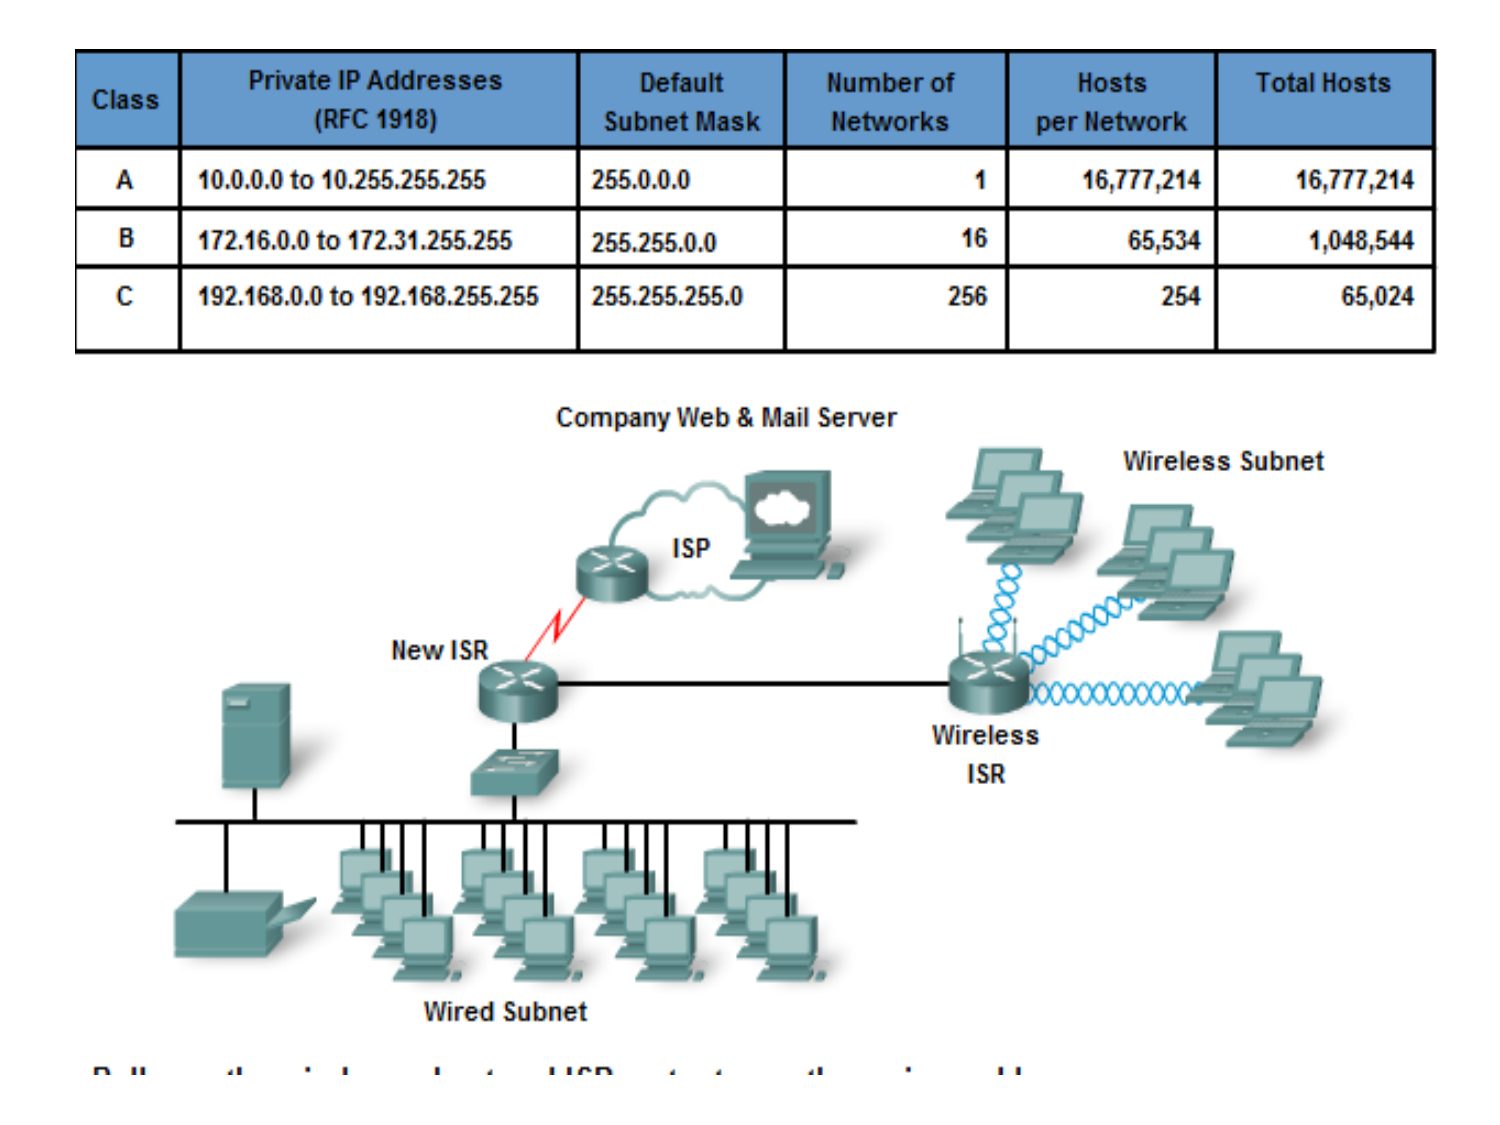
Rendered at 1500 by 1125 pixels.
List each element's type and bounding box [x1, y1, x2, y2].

picture [74, 49, 1451, 1076]
